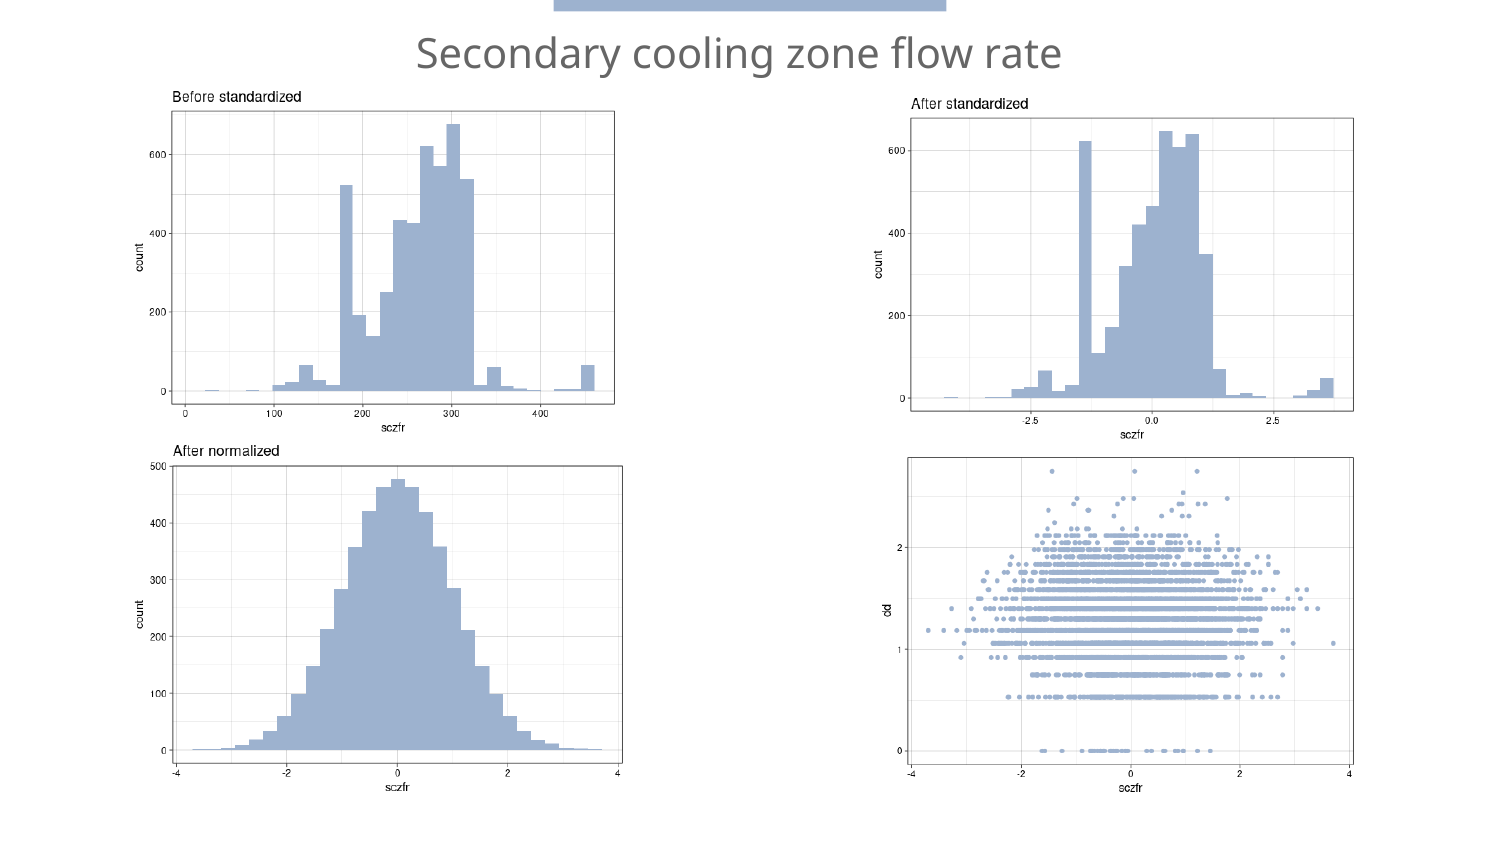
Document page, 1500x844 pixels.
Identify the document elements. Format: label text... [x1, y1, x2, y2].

picture [127, 85, 628, 800]
text_box Secondary cooling zone flow rate [380, 11, 1099, 92]
text_box [553, 0, 947, 11]
picture [875, 450, 1360, 800]
picture [867, 92, 1360, 447]
